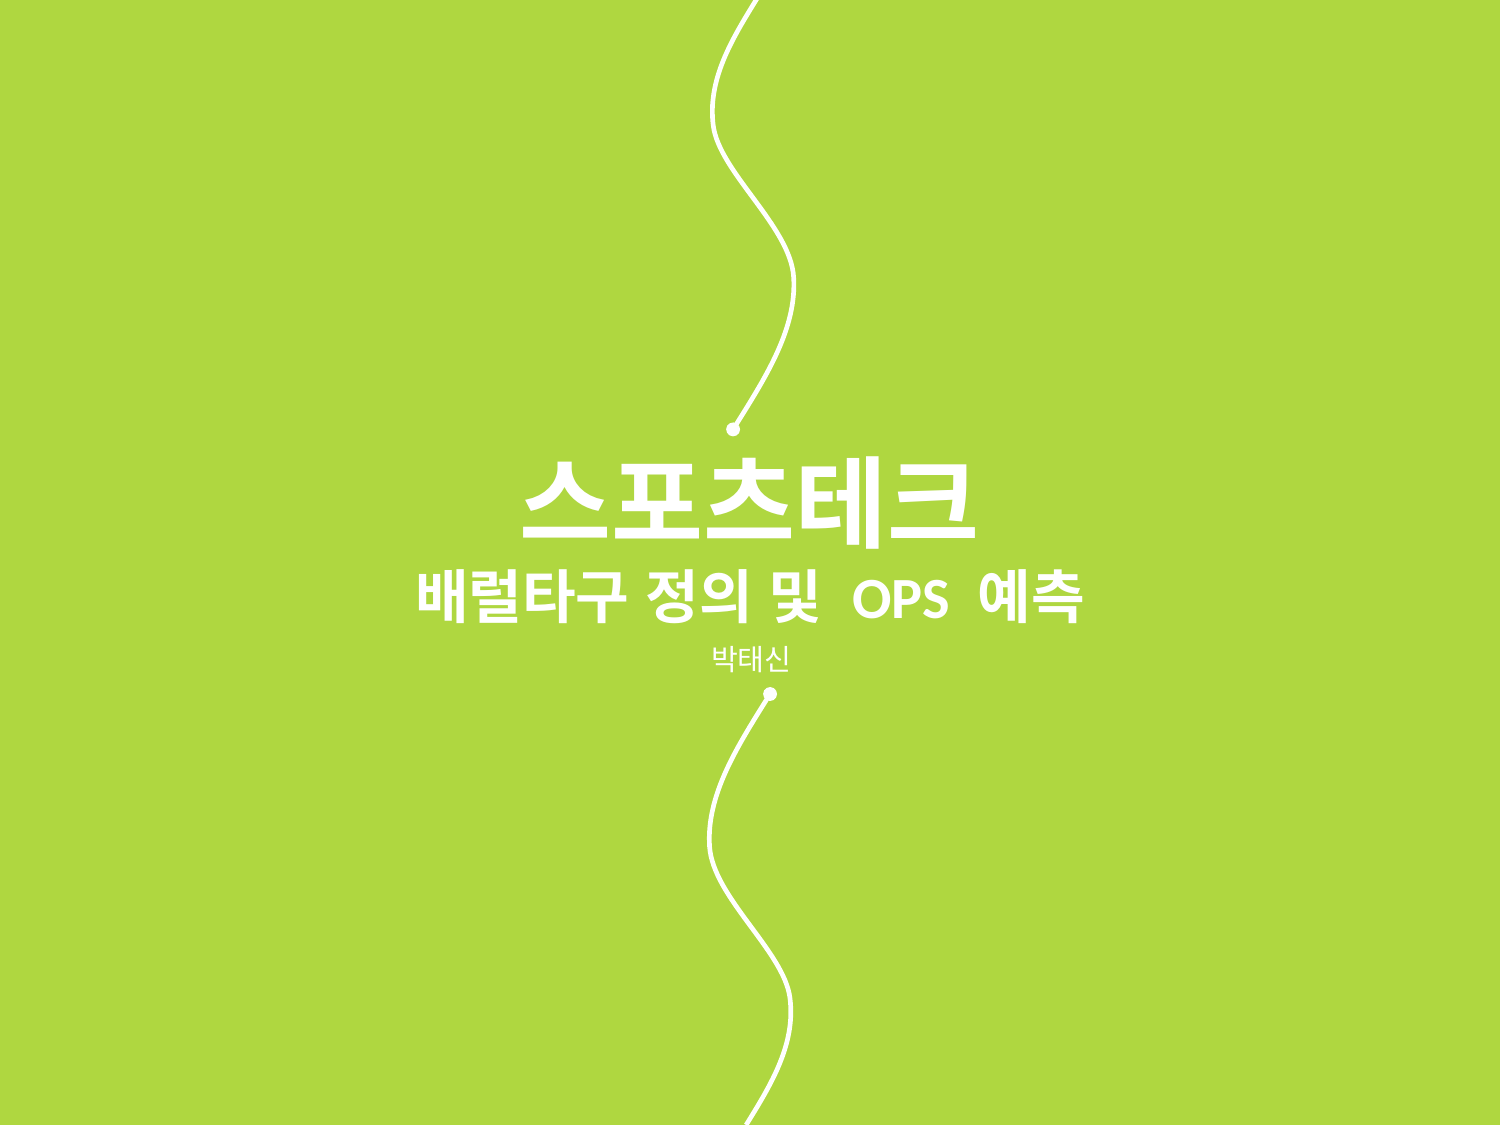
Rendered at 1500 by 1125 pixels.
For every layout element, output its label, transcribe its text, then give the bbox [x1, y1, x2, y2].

list 박태신 [0, 637, 1500, 681]
title 스포츠테크 배럴타구 정의 및 OPS 예측 [0, 491, 1500, 580]
